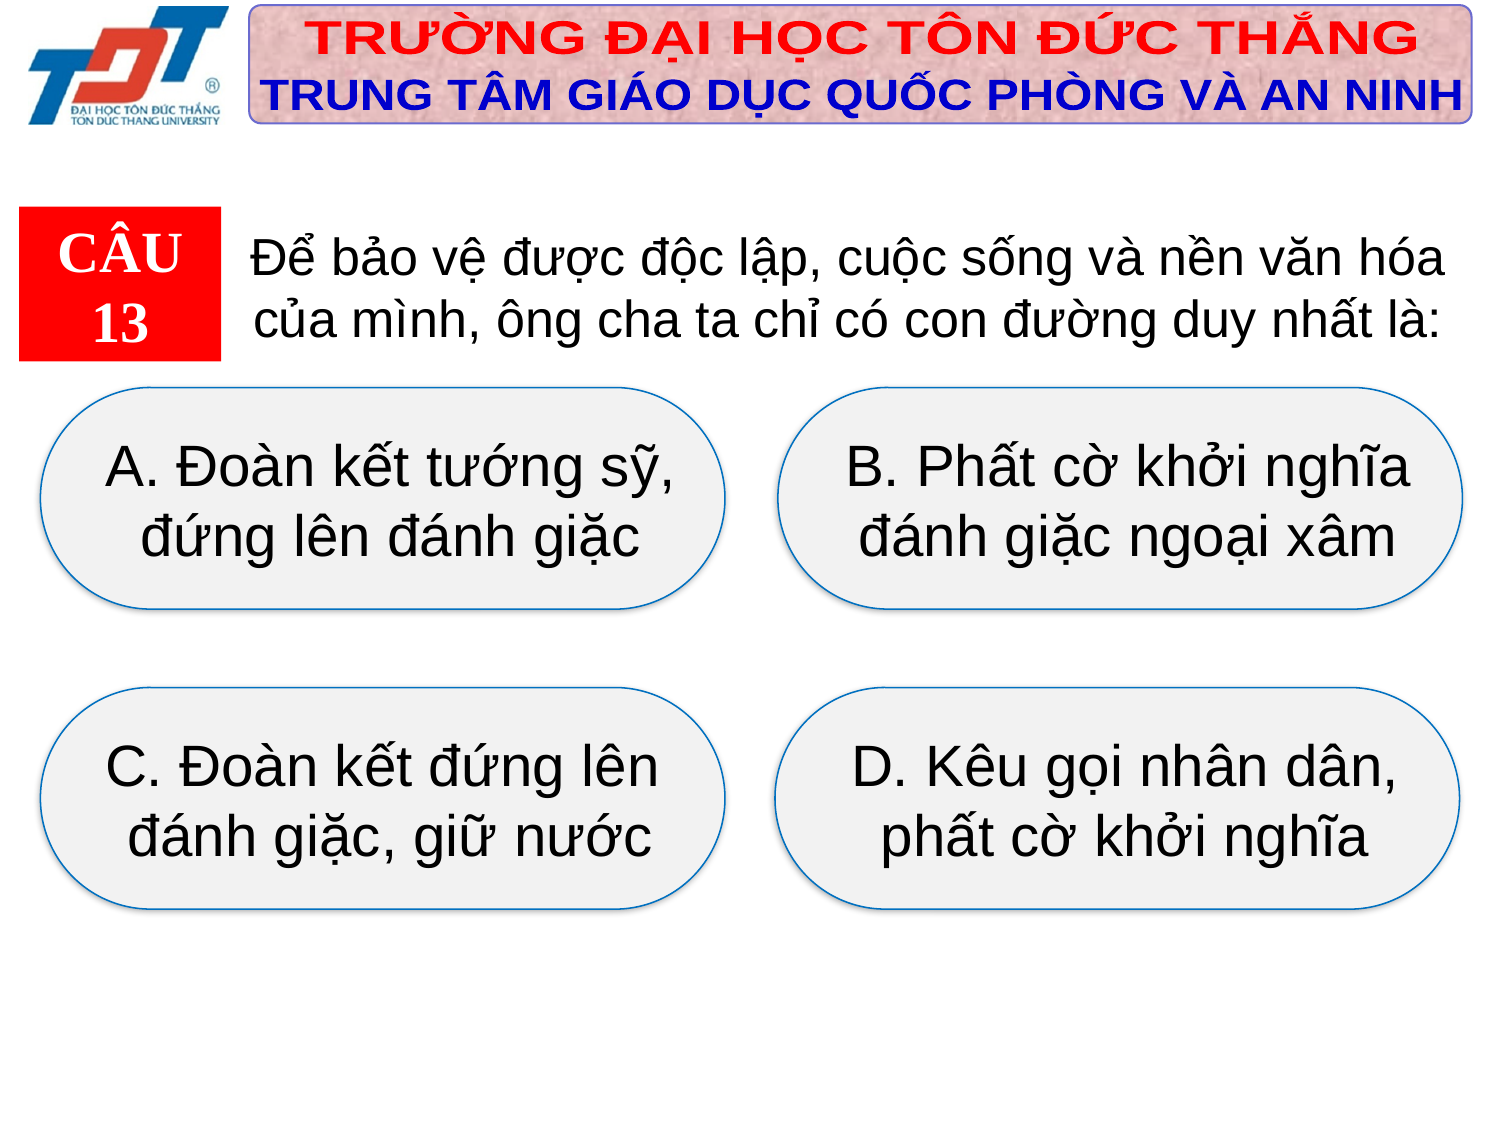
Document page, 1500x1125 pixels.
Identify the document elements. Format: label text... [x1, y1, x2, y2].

text_box A. Đoàn kết tướng sỹ, đứng lên đánh giặc [37, 384, 729, 613]
text_box D. Kêu gọi nhân dân, phất cờ khởi nghĩa [771, 684, 1463, 913]
picture [251, 7, 1470, 122]
text_box Để bảo vệ được độc lập, cuộc sống và nền văn hóa của mình, ông cha ta chỉ có con đường duy nhất là: [222, 215, 1475, 356]
text_box B. Phất cờ khởi nghĩa đánh giặc ngoại xâm [774, 384, 1466, 613]
text_box C. Đoàn kết đứng lên đánh giặc, giữ nước [37, 684, 729, 913]
text_box CÂU 13 [19, 206, 222, 362]
picture [28, 6, 229, 125]
